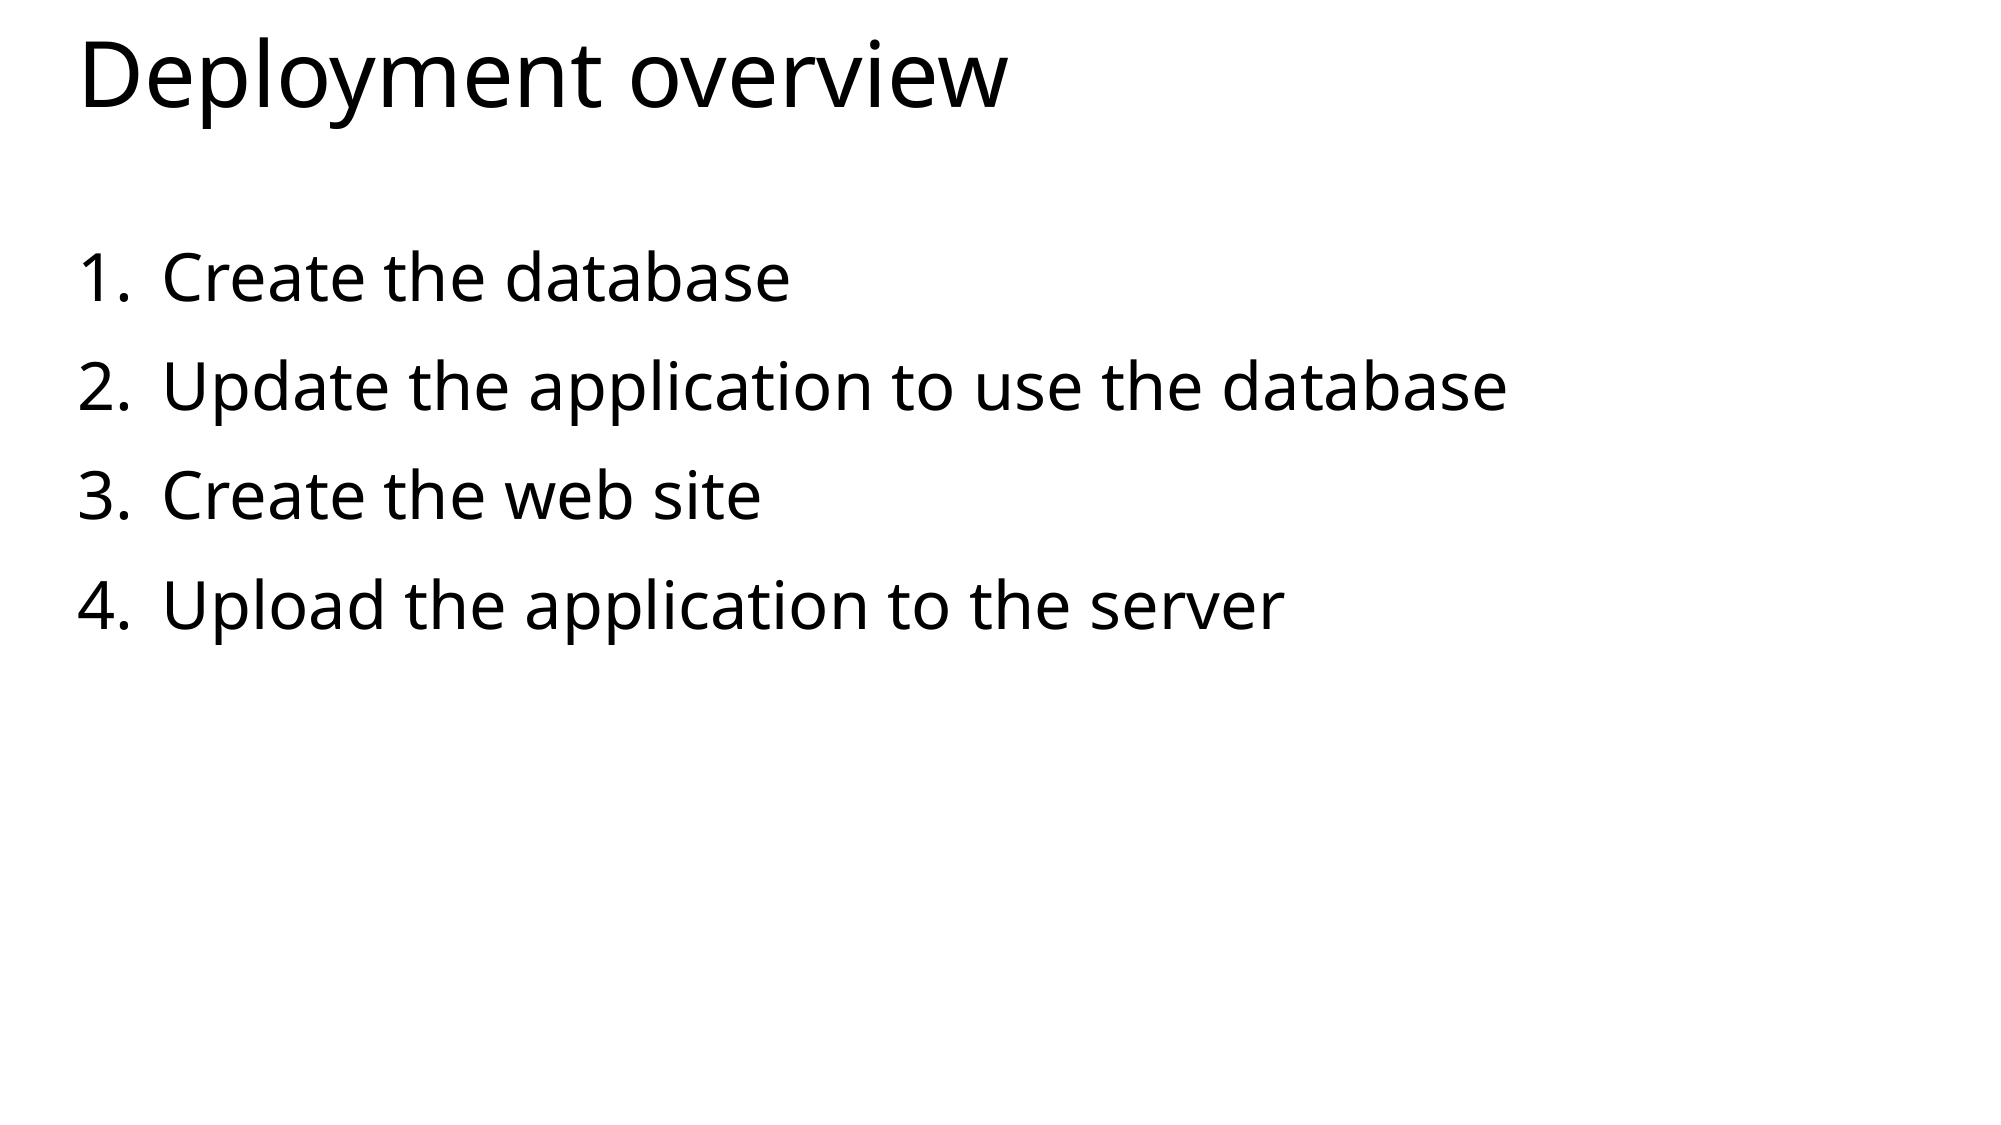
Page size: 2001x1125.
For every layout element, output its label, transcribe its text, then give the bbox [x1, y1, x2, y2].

list Create the database Update the application to use the database Create the web site Upload the application to the server [62, 227, 1953, 1096]
title Deployment overview [62, 29, 1953, 205]
